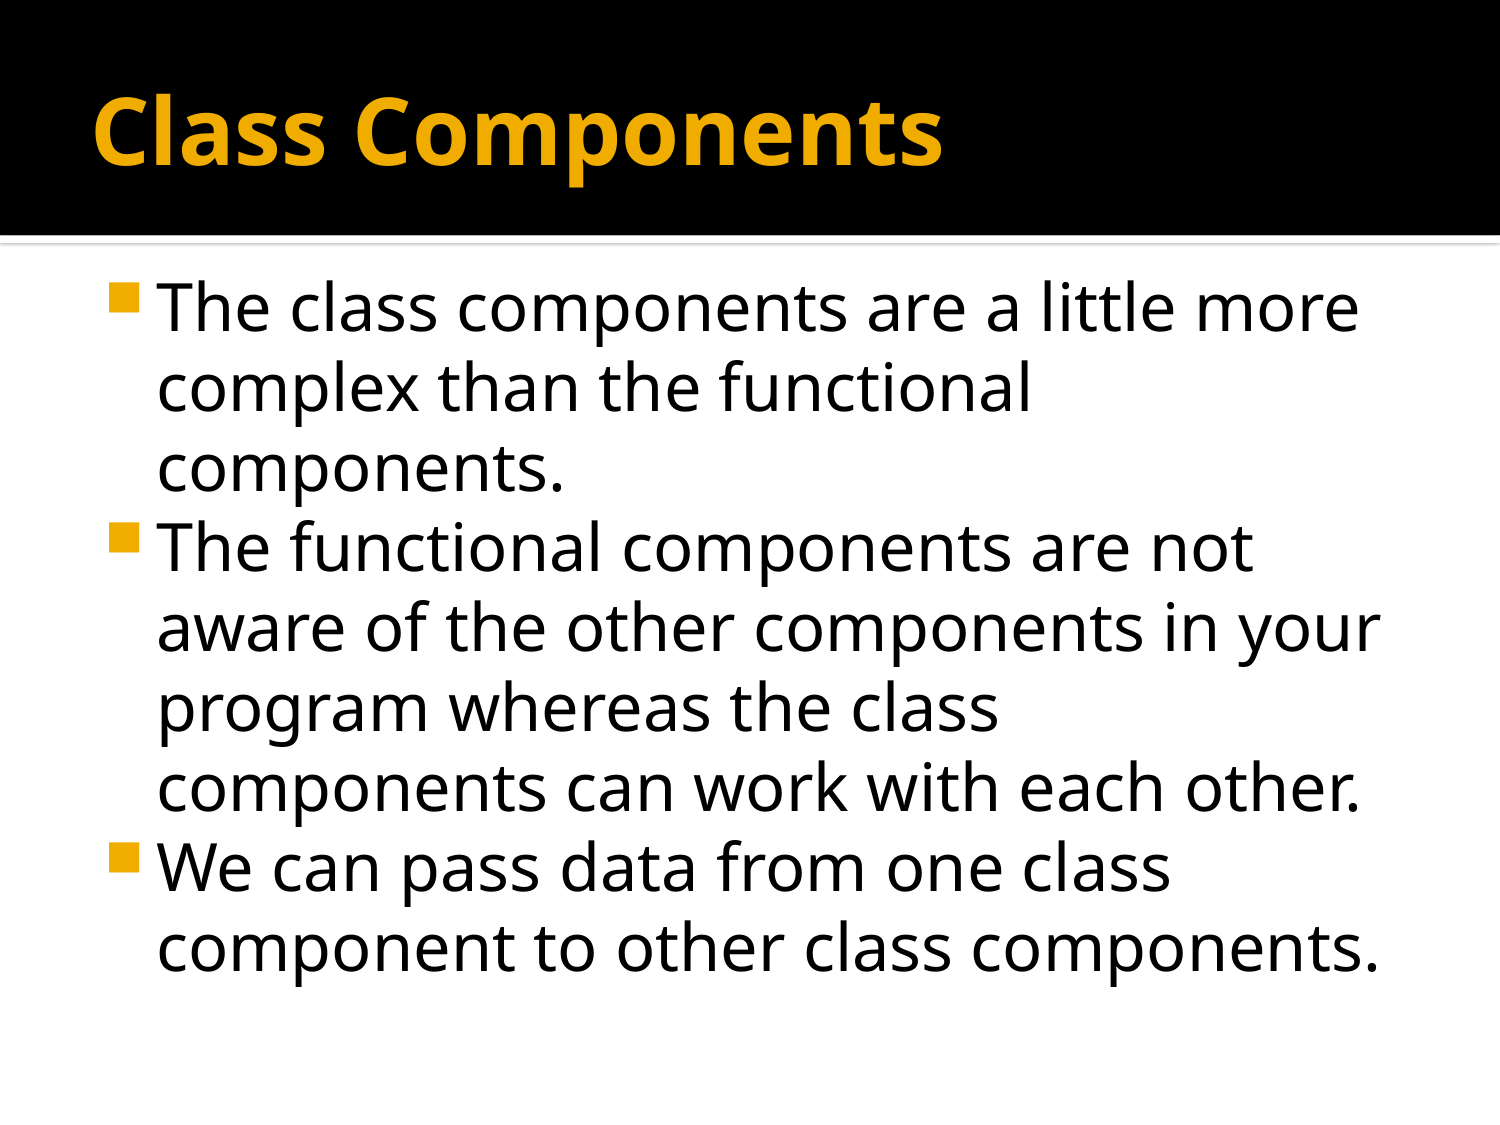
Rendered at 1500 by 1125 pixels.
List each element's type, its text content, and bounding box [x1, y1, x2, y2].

list The class components are a little more complex than the functional components. The functional components are not aware of the other components in your program whereas the class components can work with each other. We can pass data from one class component to other class components. [75, 249, 1425, 1050]
title Class Components [75, 25, 1425, 231]
